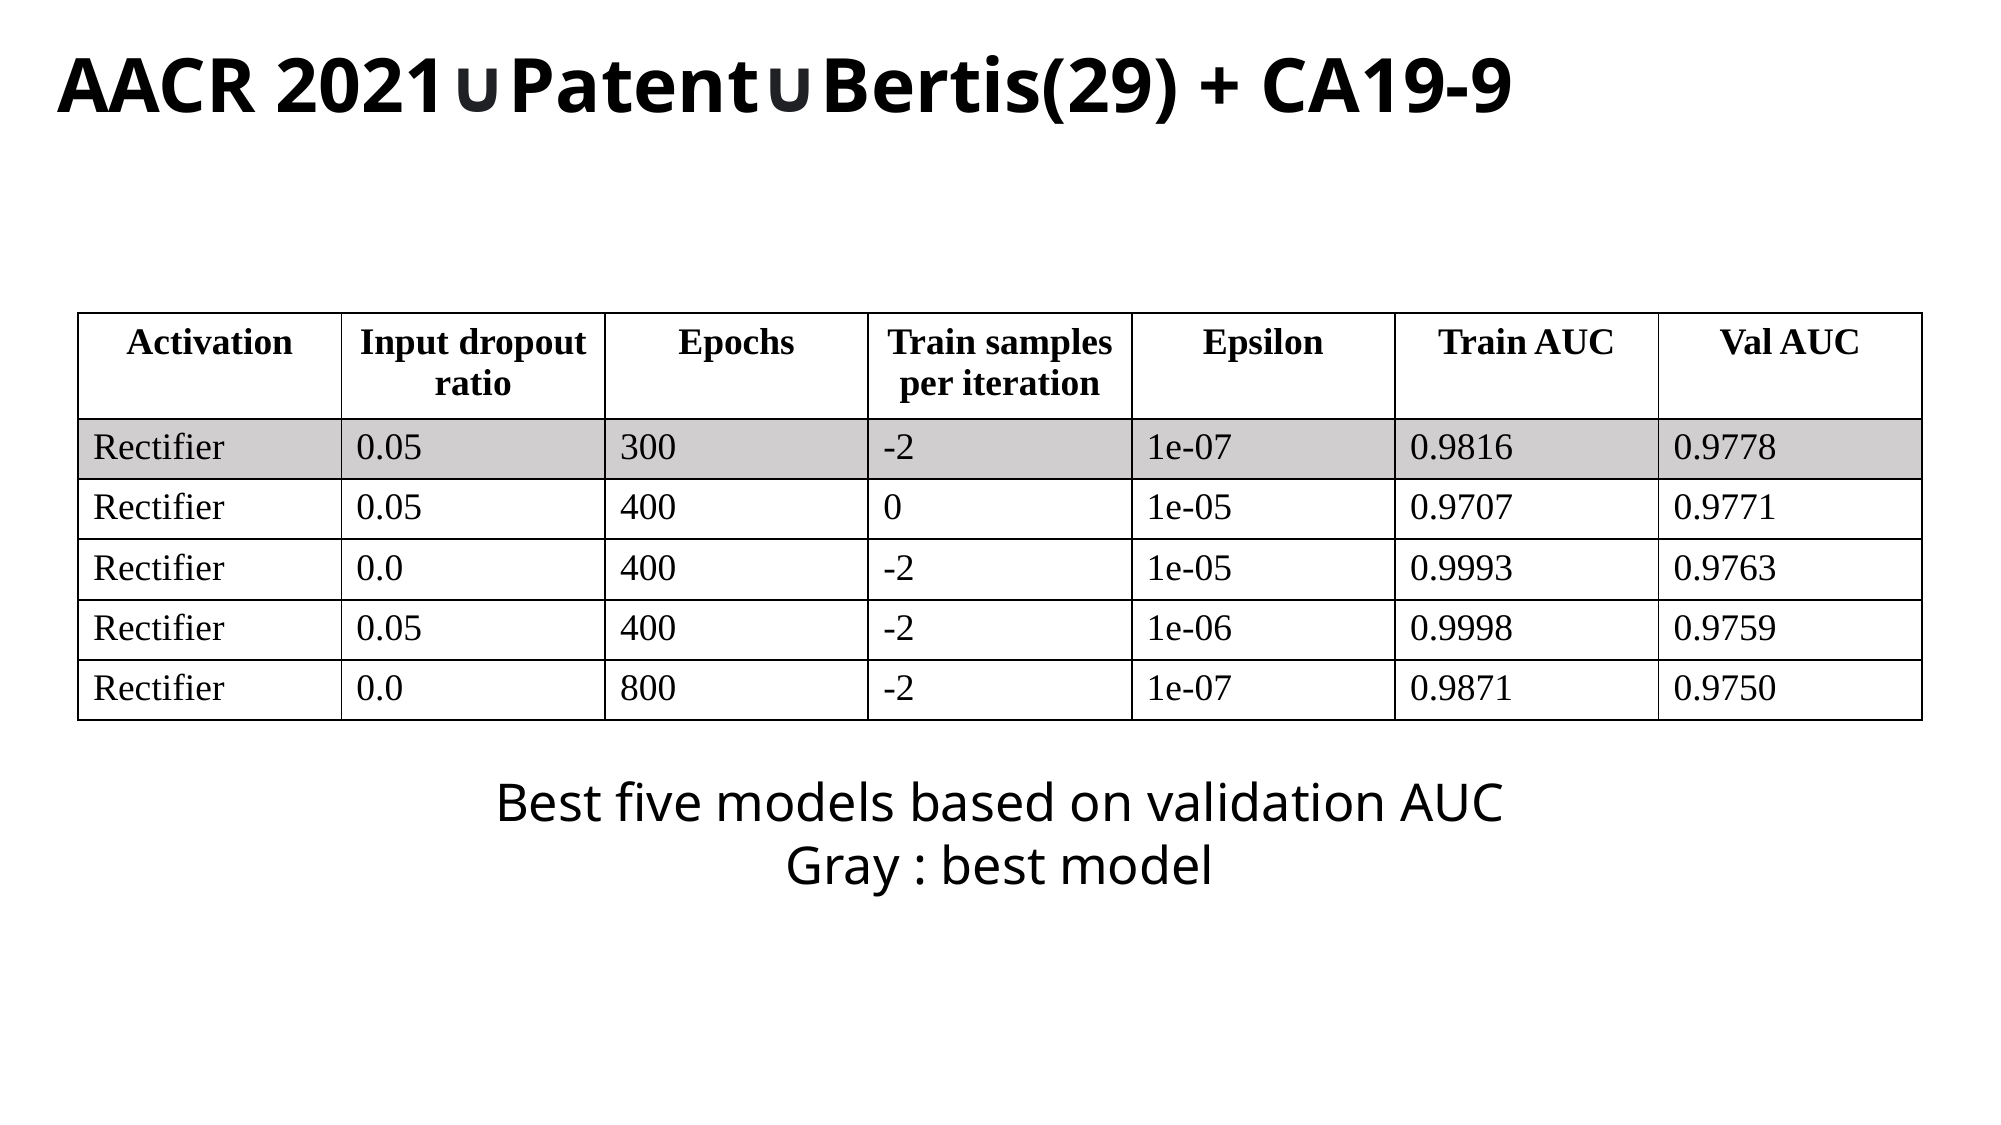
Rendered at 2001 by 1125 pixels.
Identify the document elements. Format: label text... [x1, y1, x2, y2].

table_cell -2 [869, 540, 1131, 599]
table_cell 0.9871 [1396, 661, 1658, 719]
table_cell 0.05 [342, 420, 604, 478]
table_header Val AUC [1659, 314, 1921, 418]
table_cell Rectifier [79, 420, 341, 478]
table_cell 0.9707 [1396, 480, 1658, 538]
table_cell Rectifier [79, 661, 341, 719]
table_cell 0.05 [342, 601, 604, 659]
table_cell 0.9759 [1659, 601, 1921, 659]
text_box AACR 2021∪Patent∪Bertis(29) + CA19-9 [42, 0, 1768, 194]
table_cell -2 [869, 661, 1131, 719]
table_cell 0 [869, 480, 1131, 538]
table_cell -2 [869, 420, 1131, 478]
table_cell 0.9763 [1659, 540, 1921, 599]
table_cell 0.9778 [1659, 420, 1921, 478]
table_cell 0.9771 [1659, 480, 1921, 538]
table_cell Rectifier [79, 601, 341, 659]
table_cell 800 [606, 661, 867, 719]
text_box Best five models based on validation AUC Gray : best model [376, 762, 1624, 902]
table_cell 300 [606, 420, 867, 478]
table_cell Rectifier [79, 480, 341, 538]
table_header Train samples per iteration [869, 314, 1131, 418]
table_cell 0.0 [342, 540, 604, 599]
table_cell 0.9993 [1396, 540, 1658, 599]
table_cell 0.9998 [1396, 601, 1658, 659]
table_cell 1e-05 [1133, 540, 1394, 599]
table_cell 400 [606, 540, 867, 599]
table_cell 0.9750 [1659, 661, 1921, 719]
table_cell 0.05 [342, 480, 604, 538]
table_cell 0.0 [342, 661, 604, 719]
table_cell 1e-07 [1133, 661, 1394, 719]
table_header Input dropout ratio [342, 314, 604, 418]
table_header Epsilon [1133, 314, 1394, 418]
table_cell 400 [606, 480, 867, 538]
table_header Train AUC [1396, 314, 1658, 418]
table_cell 1e-05 [1133, 480, 1394, 538]
table_cell 0.9816 [1396, 420, 1658, 478]
table_header Activation [79, 314, 341, 418]
table_header Epochs [606, 314, 867, 418]
table_cell 1e-06 [1133, 601, 1394, 659]
table_cell 1e-07 [1133, 420, 1394, 478]
table_cell Rectifier [79, 540, 341, 599]
table_cell 400 [606, 601, 867, 659]
table_cell -2 [869, 601, 1131, 659]
